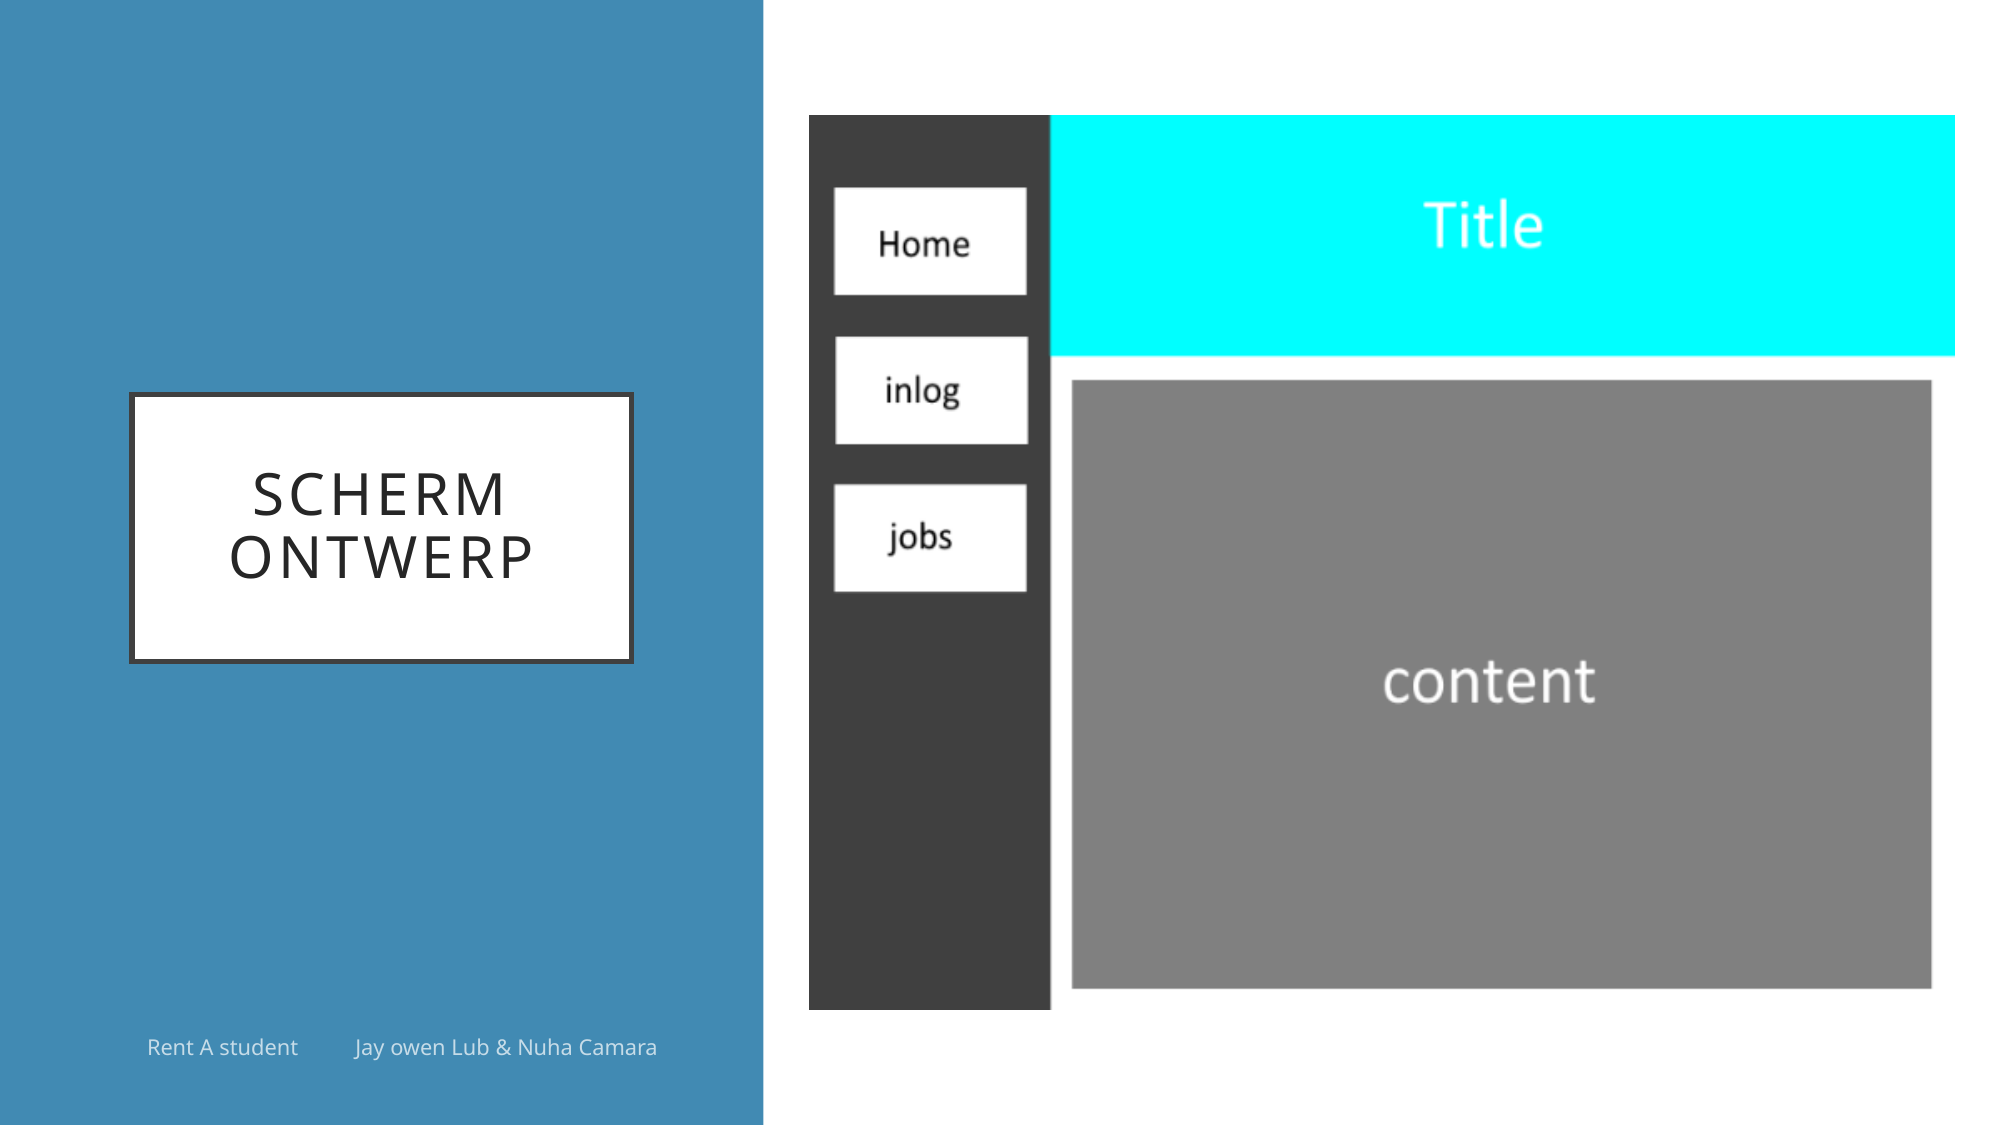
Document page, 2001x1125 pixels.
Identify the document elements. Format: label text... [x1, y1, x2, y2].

footer Rent A student Jay owen Lub & Nuha Camara [131, 1021, 740, 1073]
text_box [762, 0, 2000, 1125]
title Scherm ontwerp [129, 392, 634, 664]
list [809, 115, 1955, 1010]
